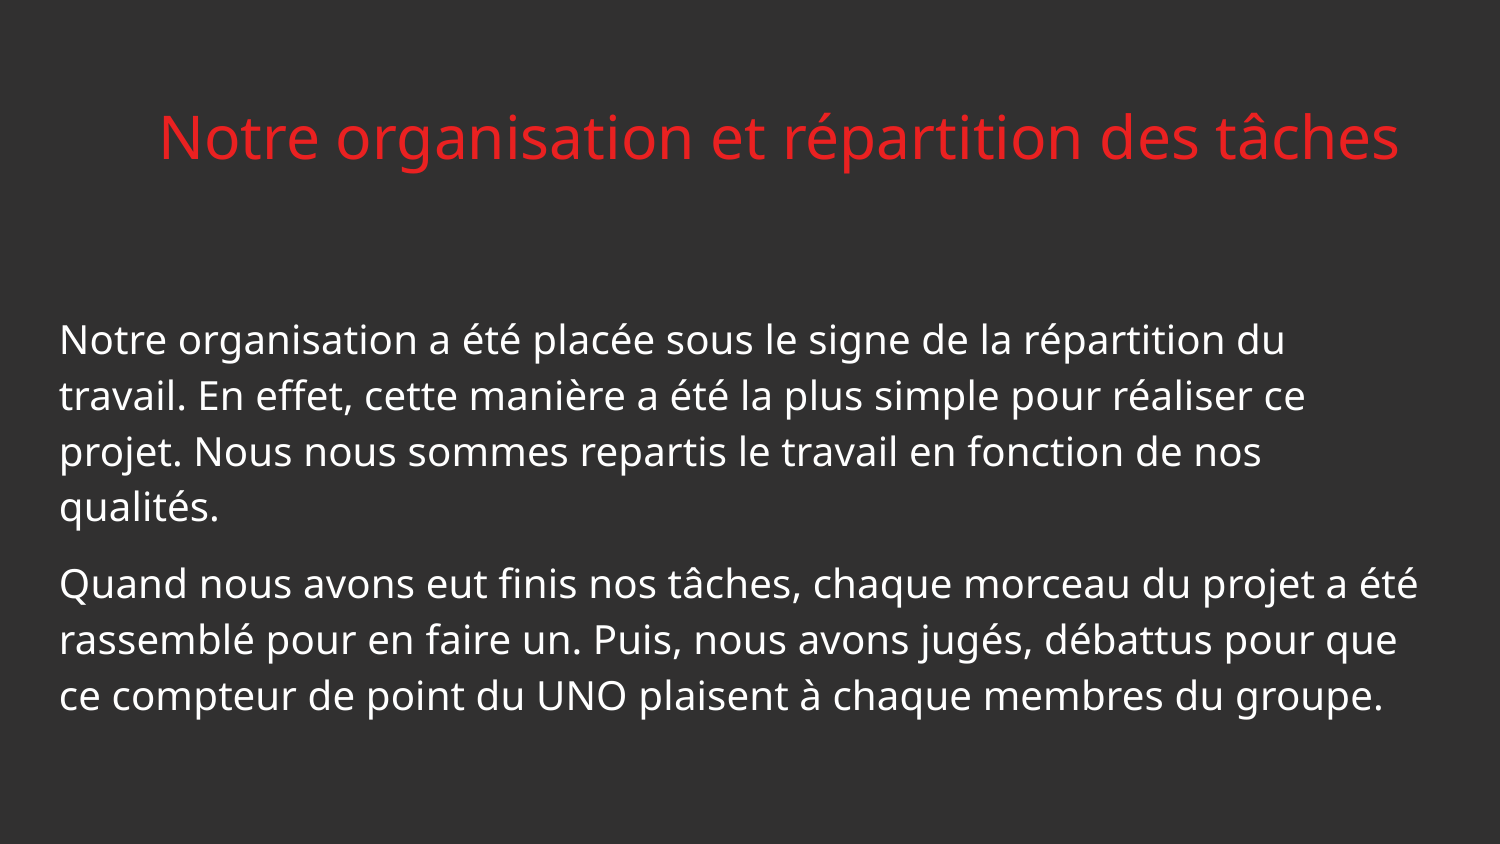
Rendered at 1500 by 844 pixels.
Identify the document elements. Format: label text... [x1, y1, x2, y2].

title Notre organisation et répartition des tâches [29, 72, 1457, 167]
list Notre organisation a été placée sous le signe de la répartition du travail. En effet, cette manière a été la plus simple pour réaliser ce projet. Nous nous sommes repartis le travail en fonction de nos qualités. Quand nous avons eut finis nos tâches, chaque morceau du projet a été rassemblé pour en faire un. Puis, nous avons jugés, débattus pour que ce compteur de point du UNO plaisent à chaque membres du groupe. [43, 227, 1442, 788]
